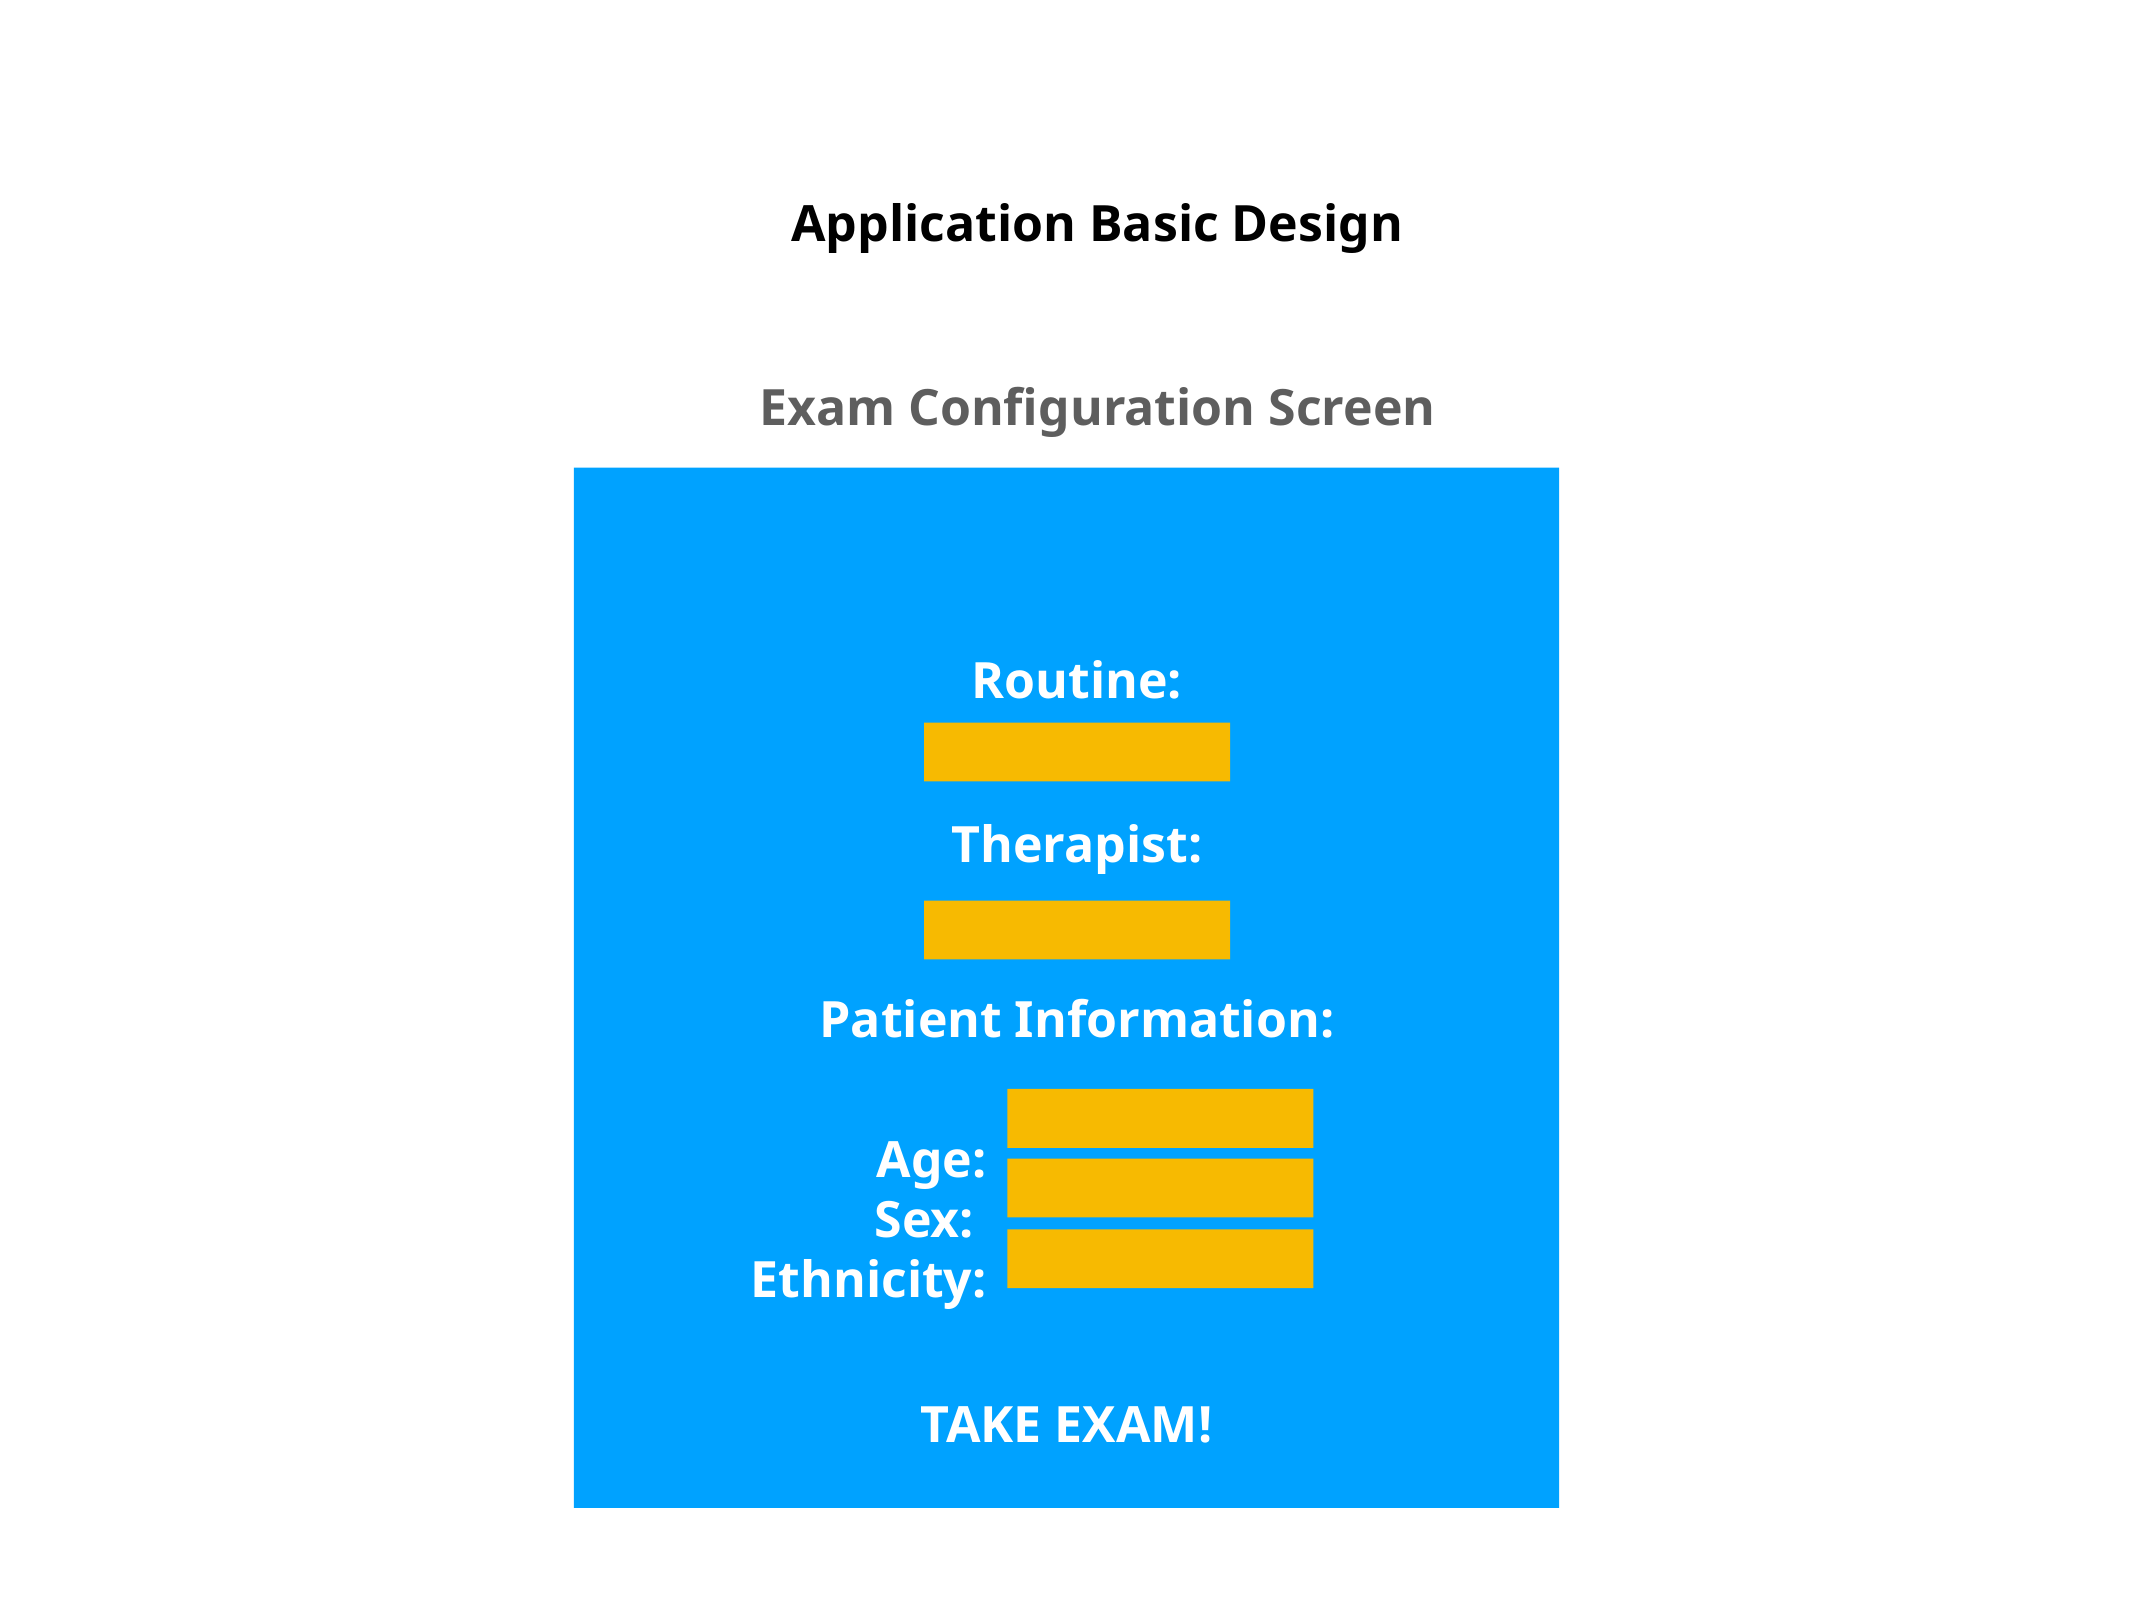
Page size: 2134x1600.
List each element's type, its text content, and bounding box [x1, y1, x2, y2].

text_box [573, 467, 1560, 1508]
text_box Patient Information: [811, 979, 1343, 1056]
text_box [924, 900, 1231, 960]
text_box TAKE EXAM! [912, 1383, 1221, 1461]
text_box Therapist: [943, 803, 1211, 881]
text_box [1007, 1158, 1314, 1218]
text_box Application Basic Design [604, 183, 1590, 261]
text_box Exam Configuration Screen [750, 366, 1444, 444]
text_box [924, 722, 1231, 782]
text_box Routine: [963, 640, 1191, 718]
text_box [1007, 1229, 1314, 1289]
text_box Age: Sex: Ethnicity: [742, 1119, 995, 1316]
text_box [1007, 1088, 1314, 1148]
